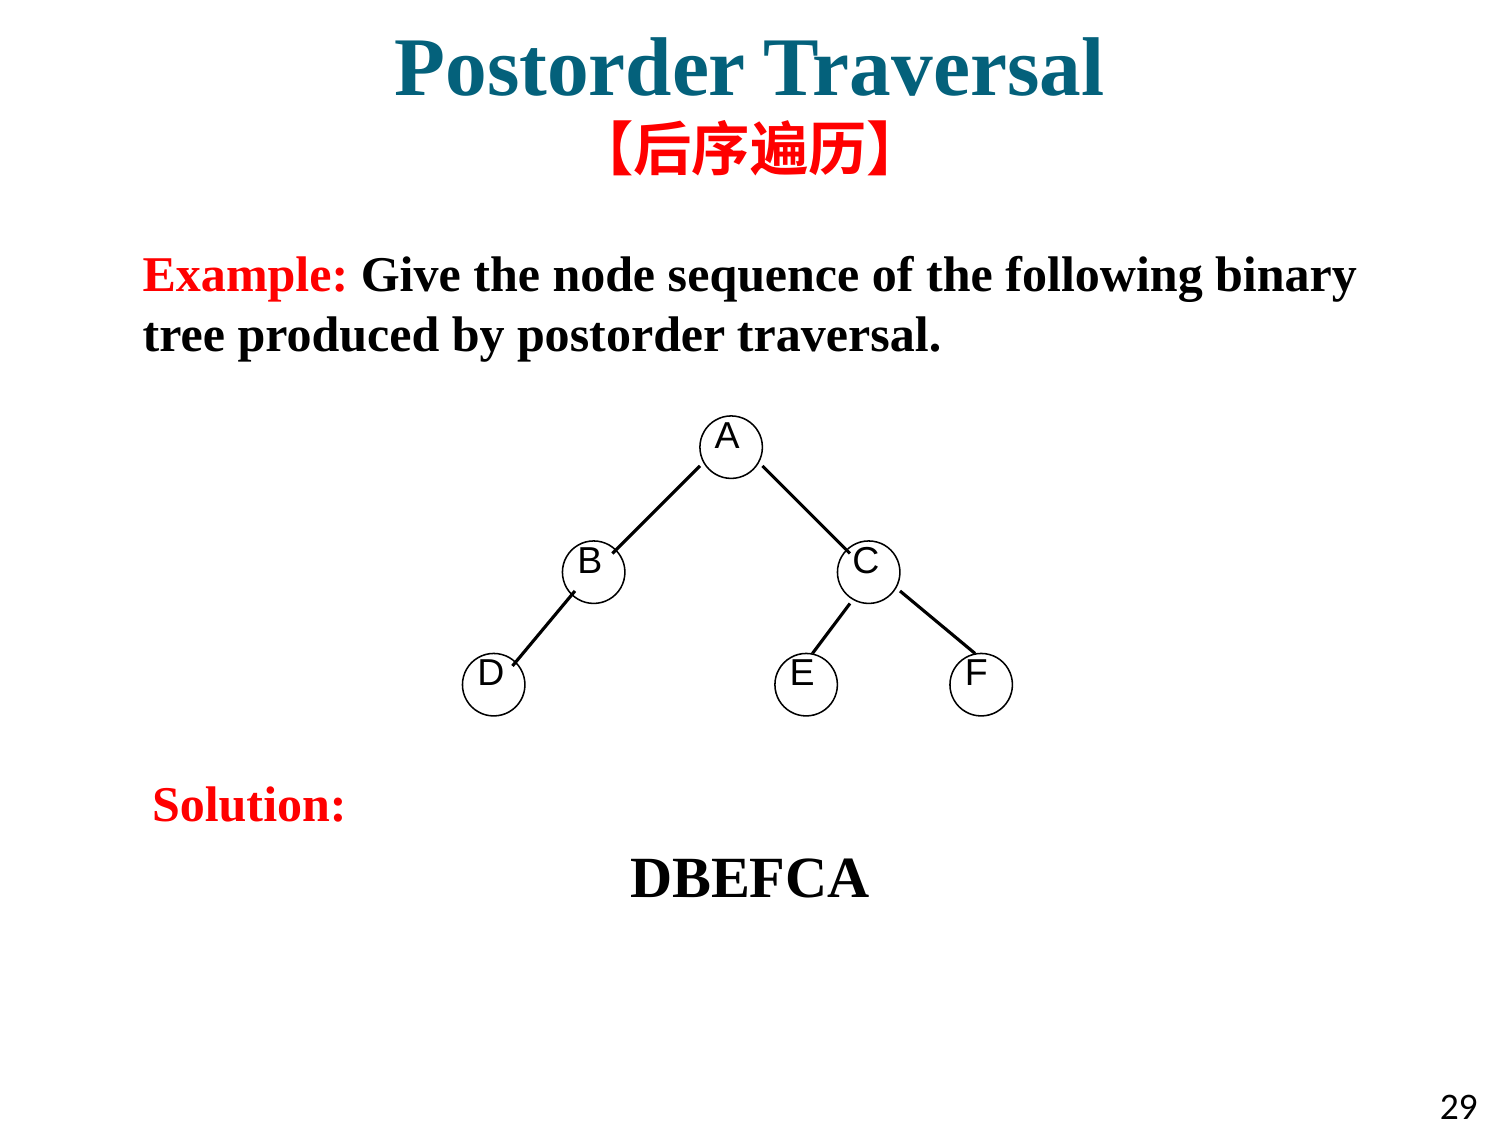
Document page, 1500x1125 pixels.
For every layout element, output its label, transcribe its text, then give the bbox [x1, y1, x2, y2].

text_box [462, 403, 1038, 717]
title Postorder Traversal 【后序遍历】 [0, 0, 1500, 195]
text_box Solution: DBEFCA [137, 763, 1363, 917]
text_box Example: Give the node sequence of the following binary tree produced by postorder traversal. [127, 233, 1423, 369]
